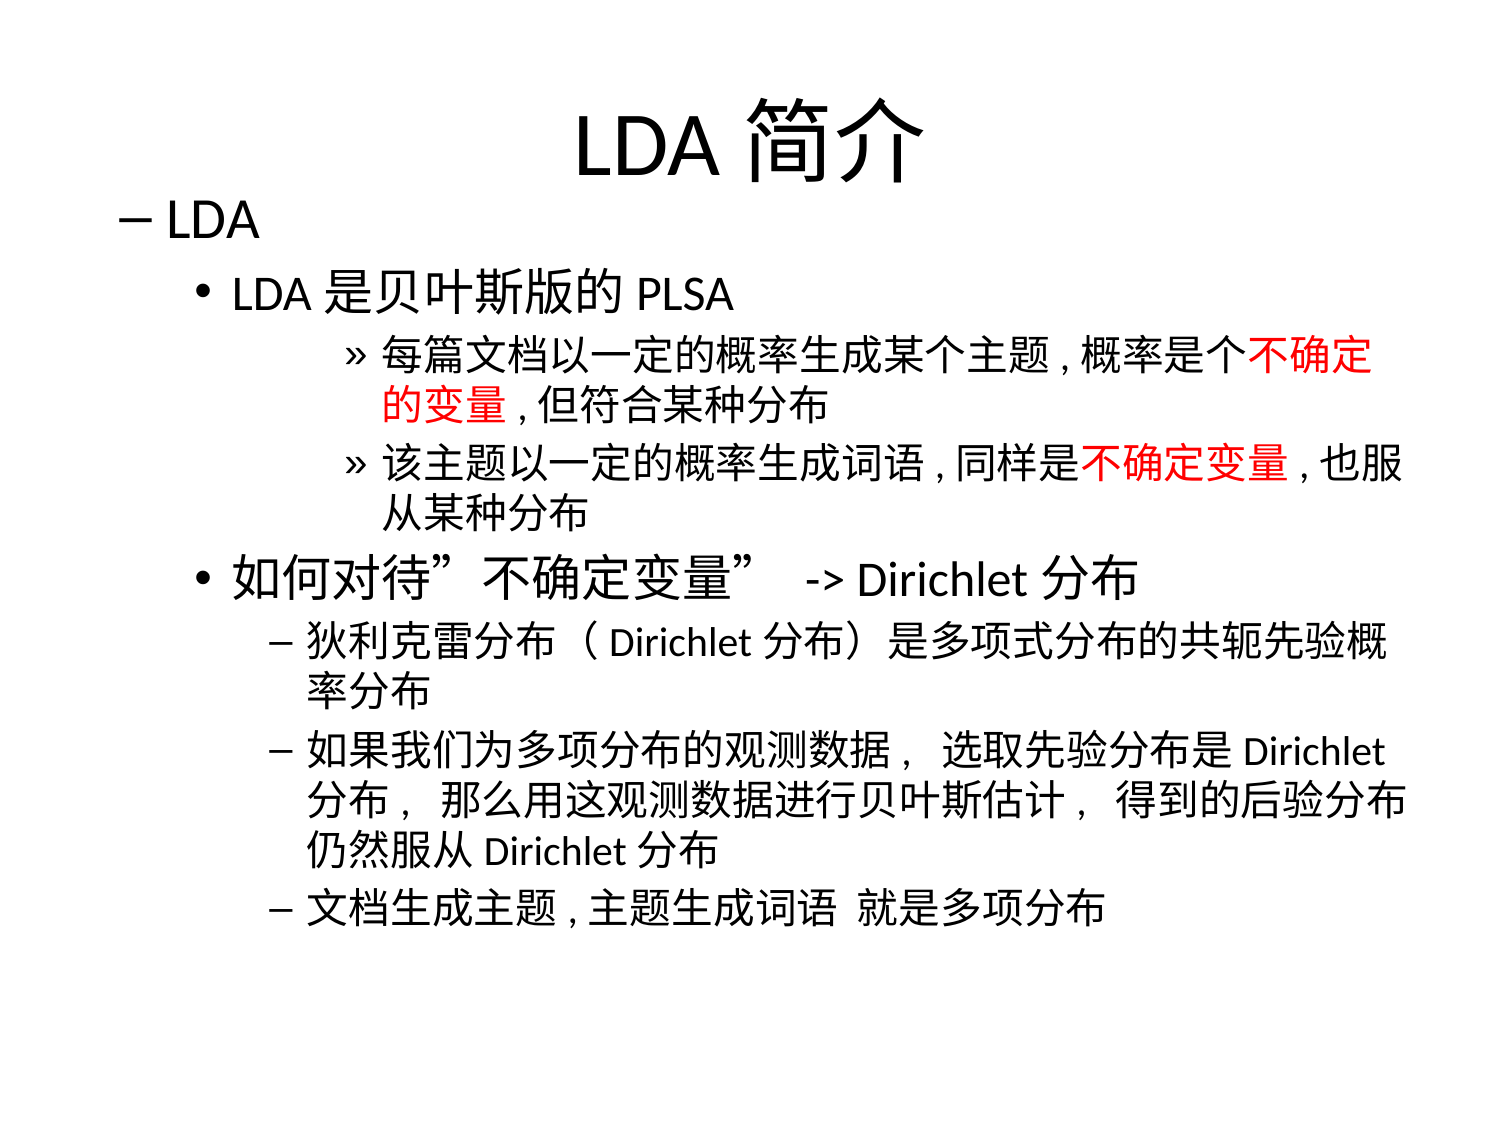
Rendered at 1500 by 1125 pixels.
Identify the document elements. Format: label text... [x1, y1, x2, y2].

list LDA LDA是贝叶斯版的PLSA 每篇文档以一定的概率生成某个主题,概率是个不确定的变量,但符合某种分布 该主题以一定的概率生成词语,同样是不确定变量,也服从某种分布 如何对待”不确定变量” -> Dirichlet分布 狄利克雷分布（Dirichlet分布）是多项式分布的共轭先验概率分布 如果我们为多项分布的观测数据, 选取先验分布是Dirichlet分布, 那么用这观测数据进行贝叶斯估计, 得到的后验分布仍然服从Dirichlet分布 文档生成主题,主题生成词语 就是多项分布 [29, 172, 1425, 1008]
title LDA简介 [75, 45, 1425, 172]
